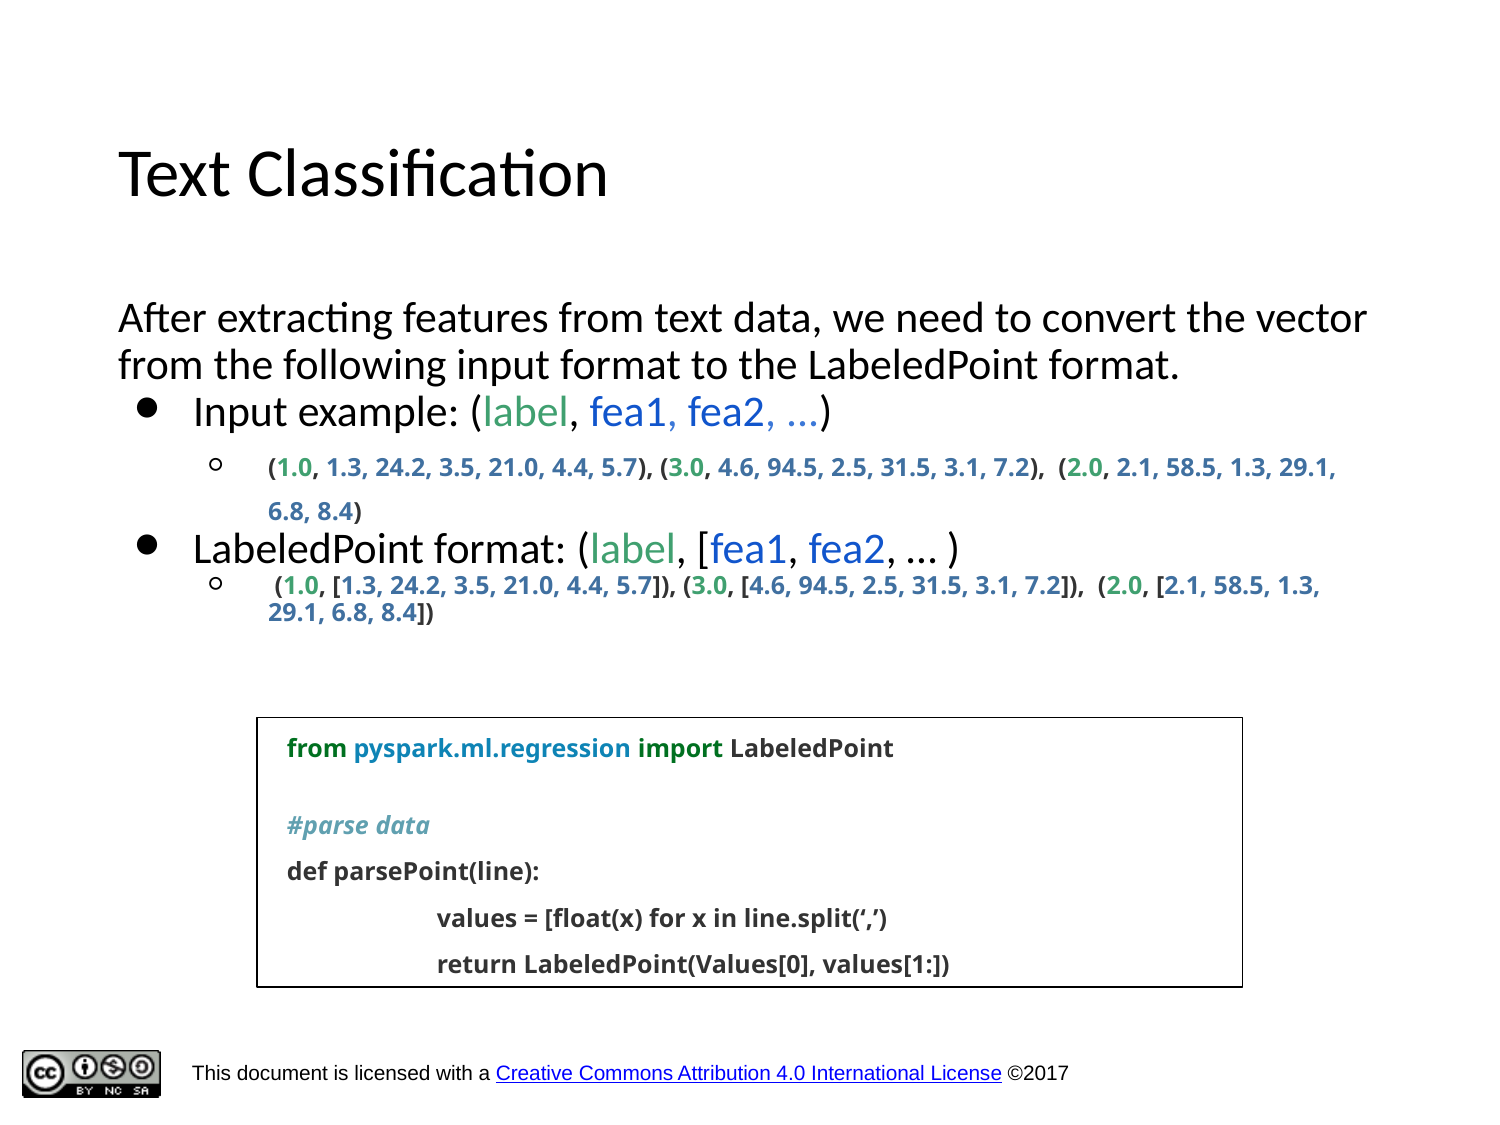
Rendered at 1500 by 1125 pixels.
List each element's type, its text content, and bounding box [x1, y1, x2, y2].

text_box Text Classification [103, 59, 1397, 278]
picture [22, 1050, 161, 1098]
text_box from pyspark.ml.regression import LabeledPoint #parse data def parsePoint(line): values = [float(x) for x in line.split(‘,’) return LabeledPoint(Values[0], values[1:]) [257, 717, 1243, 987]
text_box After extracting features from text data, we need to convert the vector from the following input format to the LabeledPoint format. Input example: (label, fea1, fea2, ...) (1.0, 1.3, 24.2, 3.5, 21.0, 4.4, 5.7), (3.0, 4.6, 94.5, 2.5, 31.5, 3.1, 7.2), (2.0, 2.1, 58.5, 1.3, 29.1, 6.8, 8.4) LabeledPoint format: (label, [fea1, fea2, … ) (1.0, [1.3, 24.2, 3.5, 21.0, 4.4, 5.7]), (3.0, [4.6, 94.5, 2.5, 31.5, 3.1, 7.2]), (2.0, [2.1, 58.5, 1.3, 29.1, 6.8, 8.4]) [103, 286, 1397, 1001]
